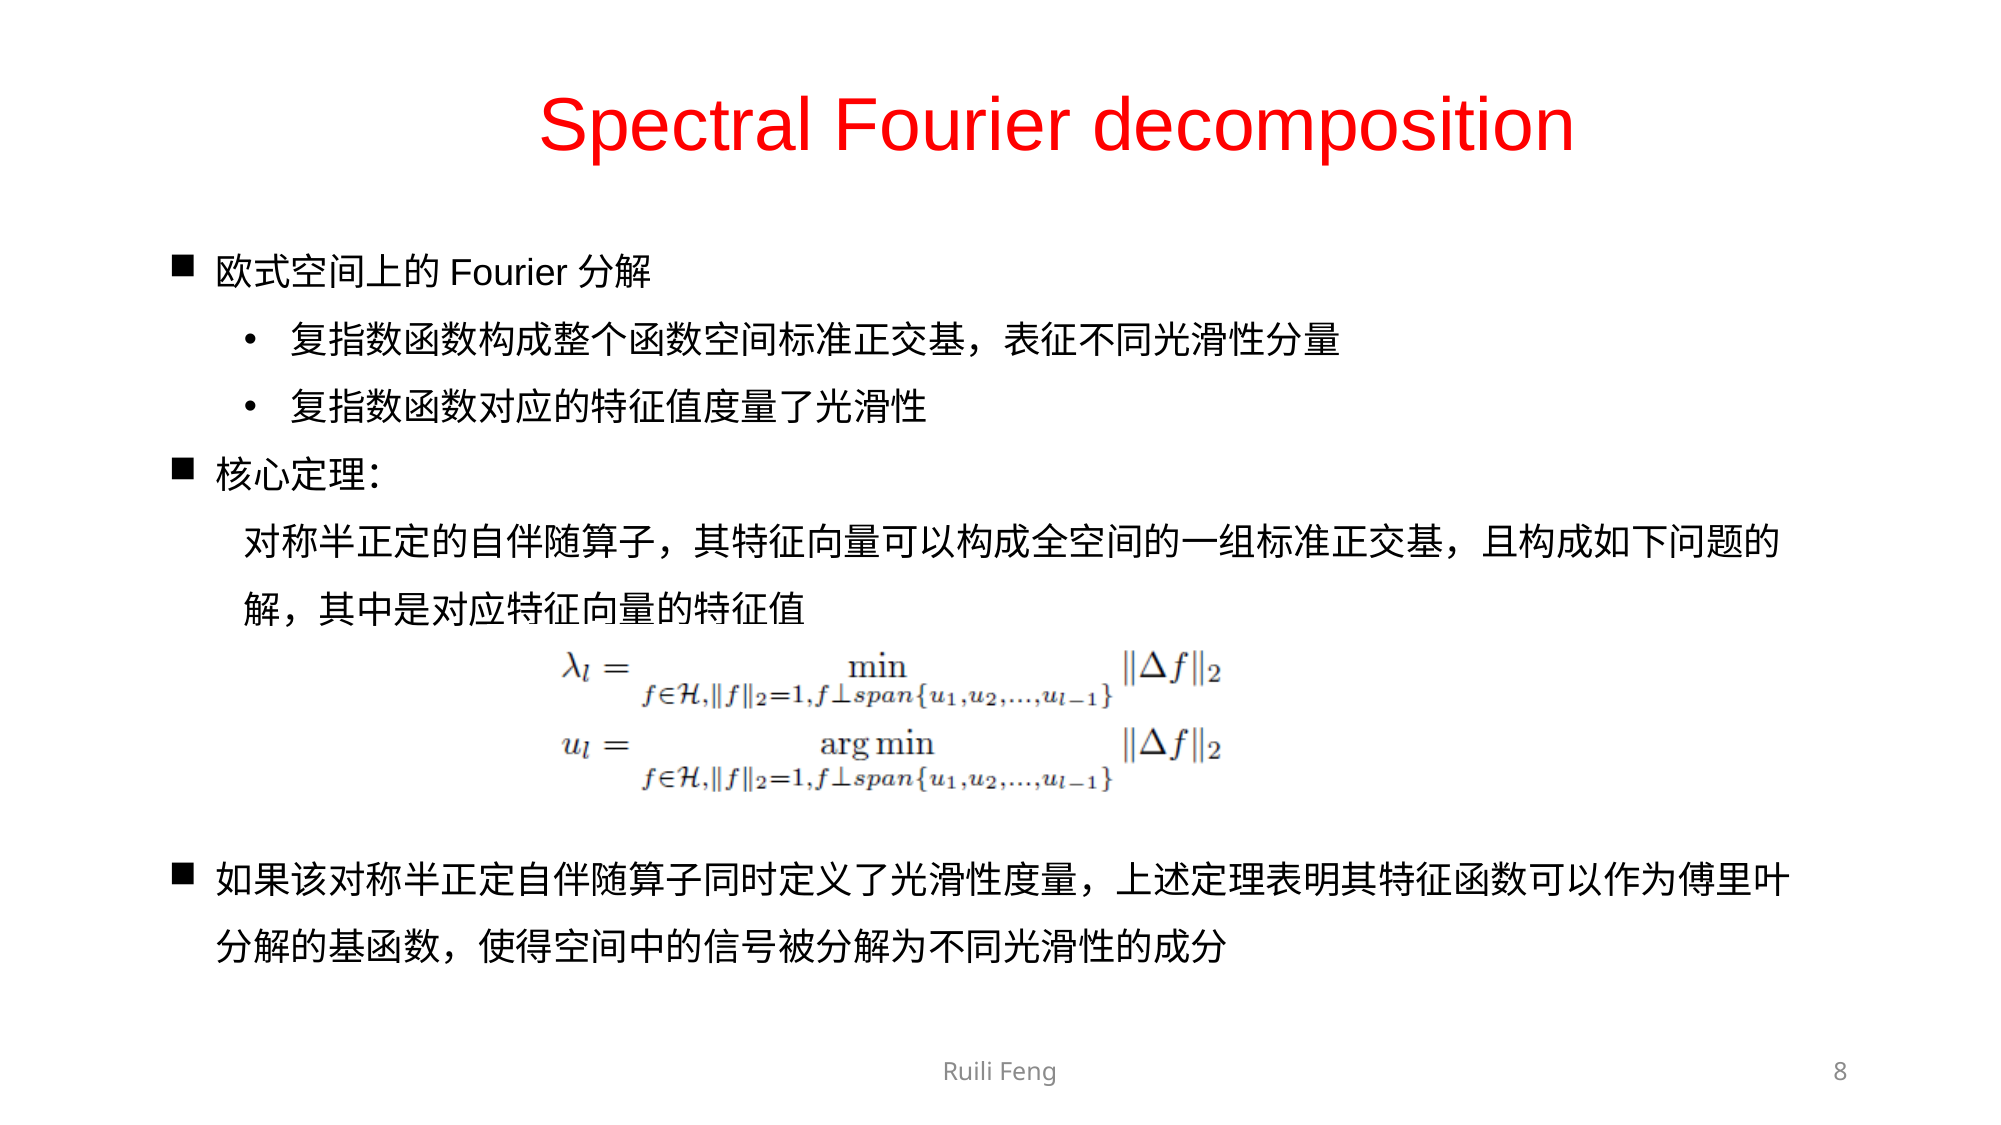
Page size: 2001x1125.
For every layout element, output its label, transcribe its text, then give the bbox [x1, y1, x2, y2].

footer Ruili Feng [662, 1042, 1338, 1103]
text_box Spectral Fourier decomposition [252, 59, 1863, 193]
slide_number 8 [1412, 1042, 1863, 1103]
picture [487, 624, 1322, 814]
